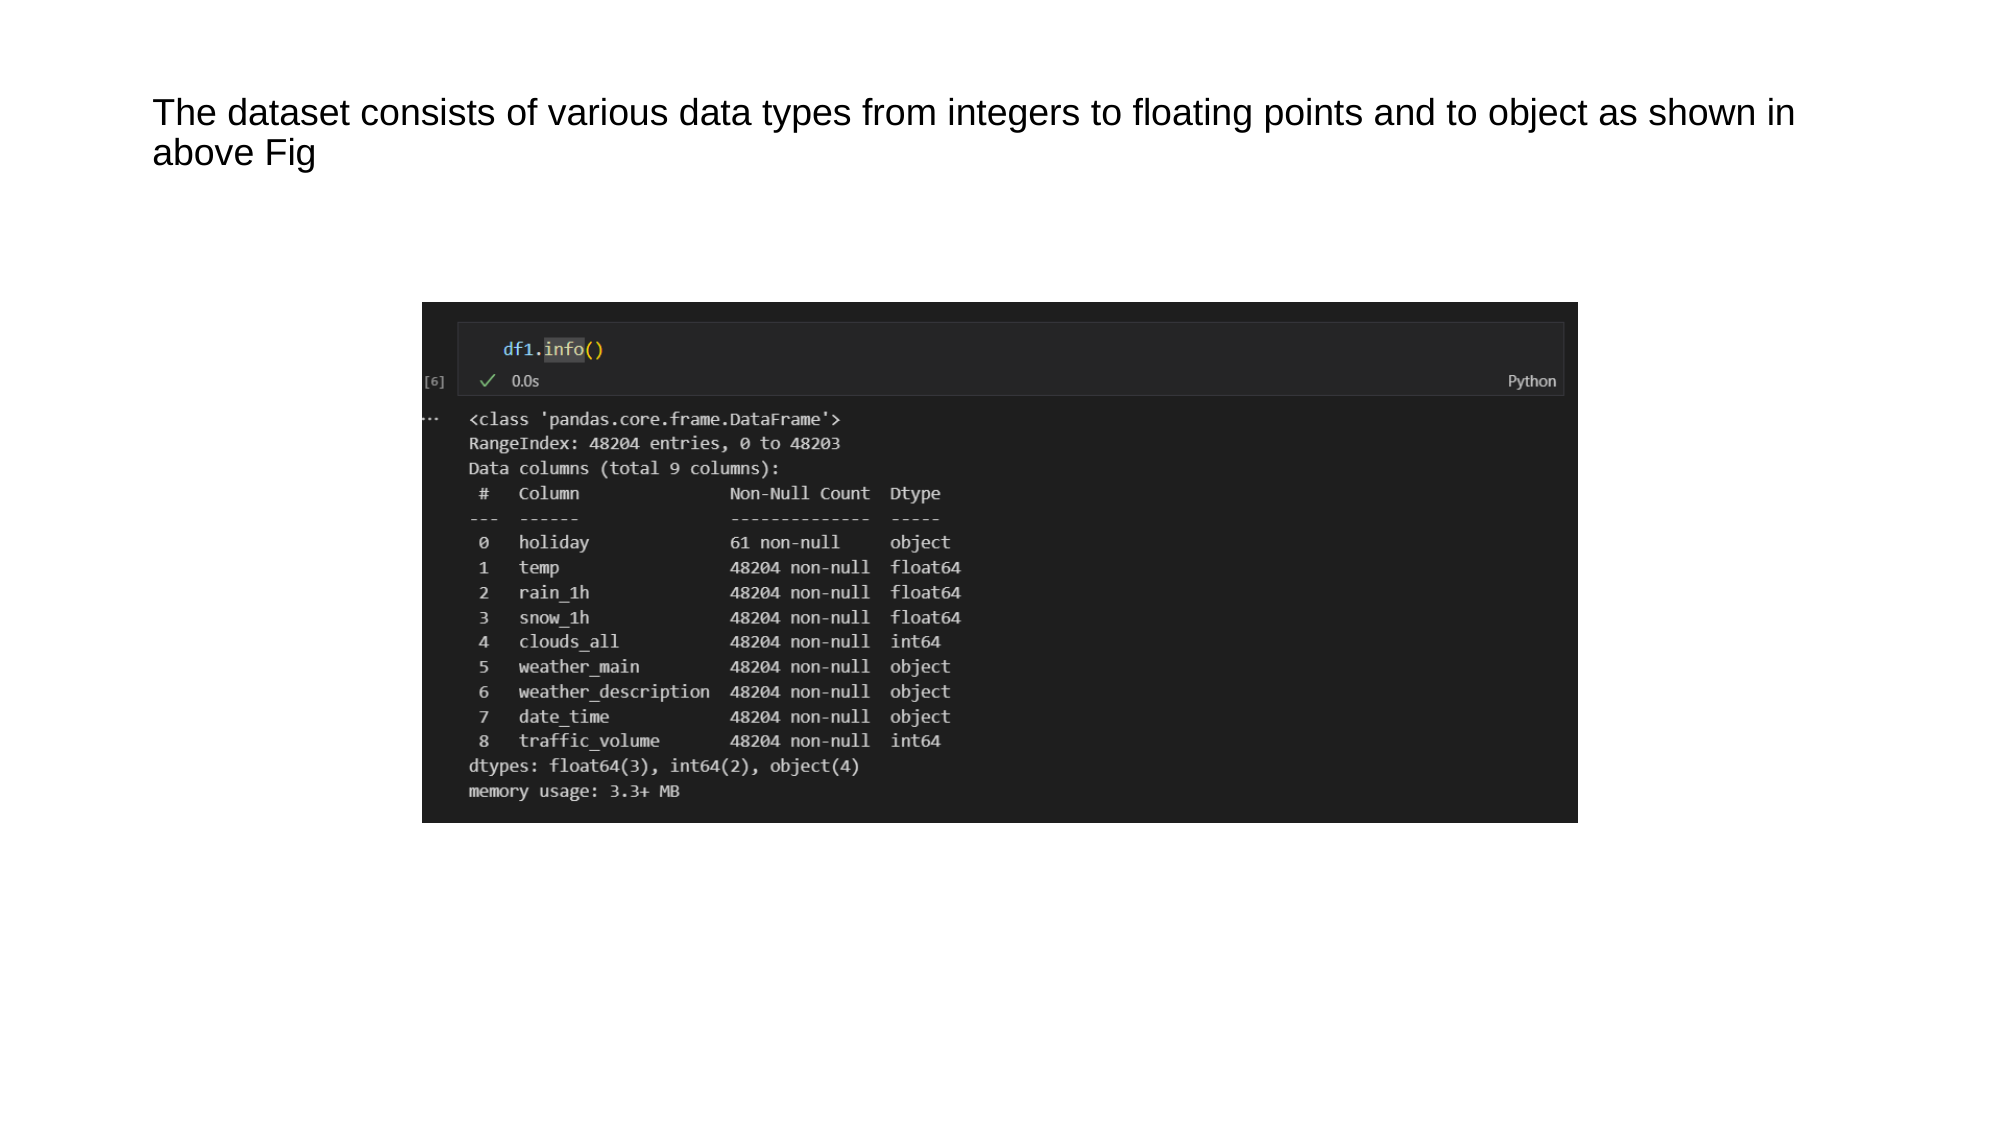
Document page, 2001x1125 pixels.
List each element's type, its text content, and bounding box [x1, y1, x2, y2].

picture [422, 302, 1578, 823]
list The dataset consists of various data types from integers to floating points and to object as shown in above Fig [137, 85, 1863, 1014]
